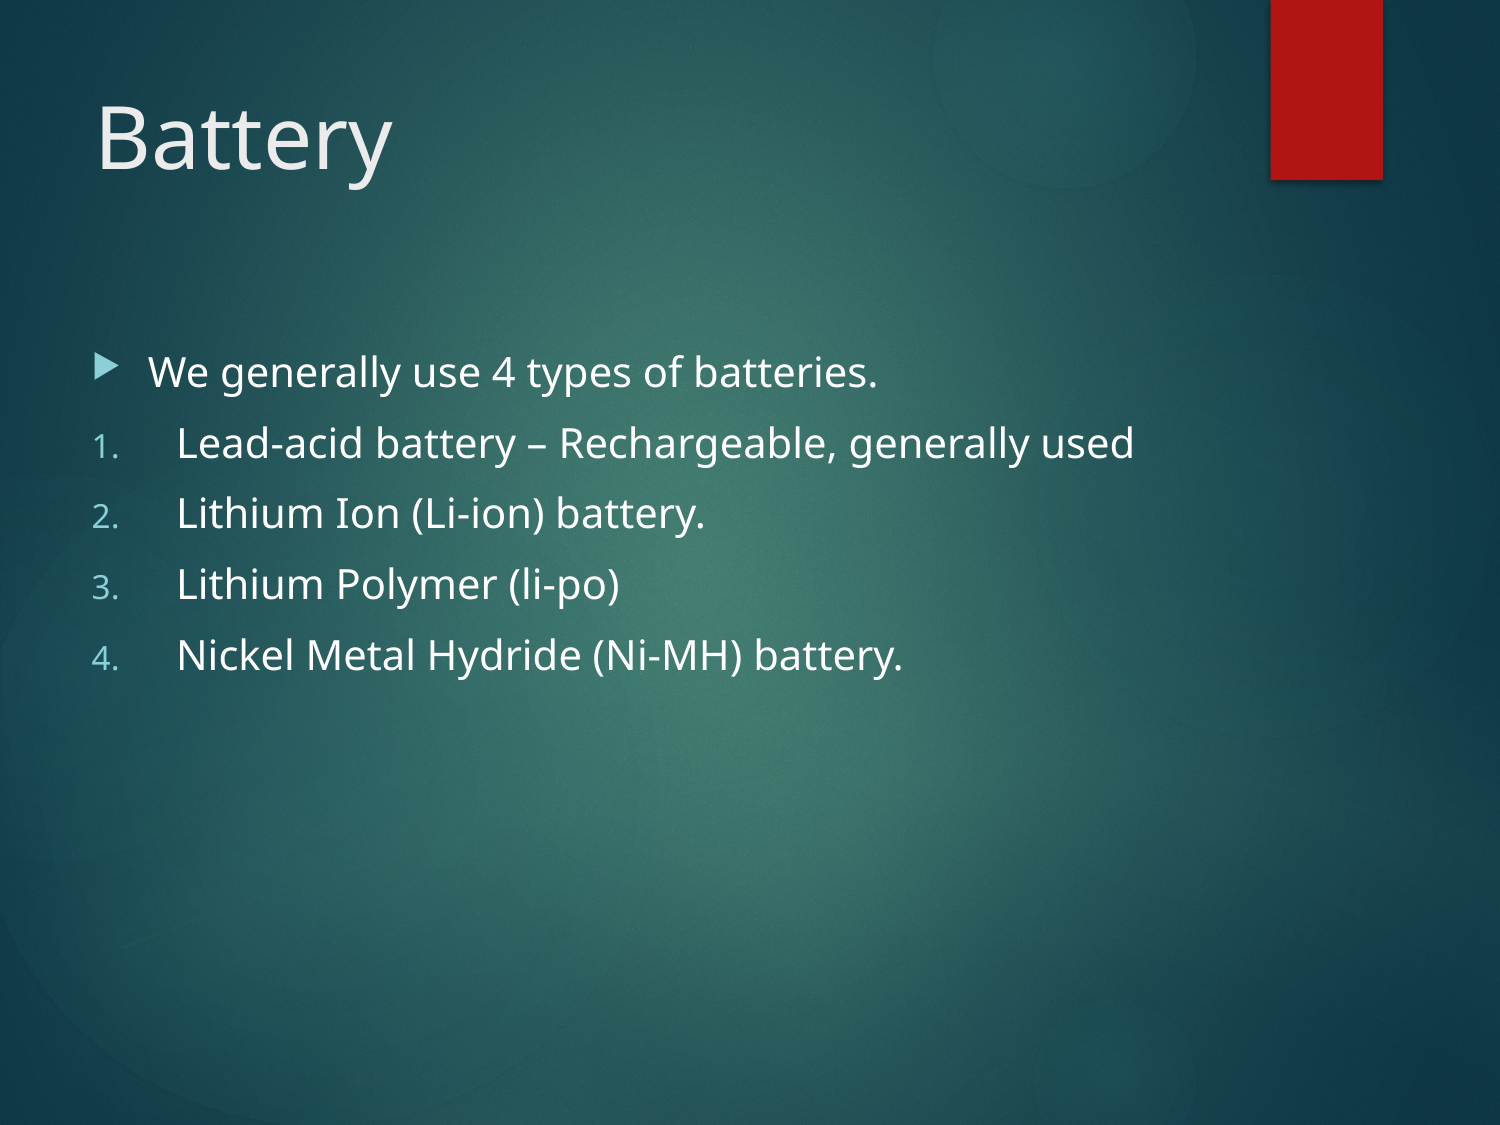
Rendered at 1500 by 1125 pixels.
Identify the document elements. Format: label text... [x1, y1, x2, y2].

title Battery [79, 74, 1237, 304]
list We generally use 4 types of batteries. Lead-acid battery – Rechargeable, generally used Lithium Ion (Li-ion) battery. Lithium Polymer (li-po) Nickel Metal Hydride (Ni-MH) battery. [76, 338, 1427, 1059]
